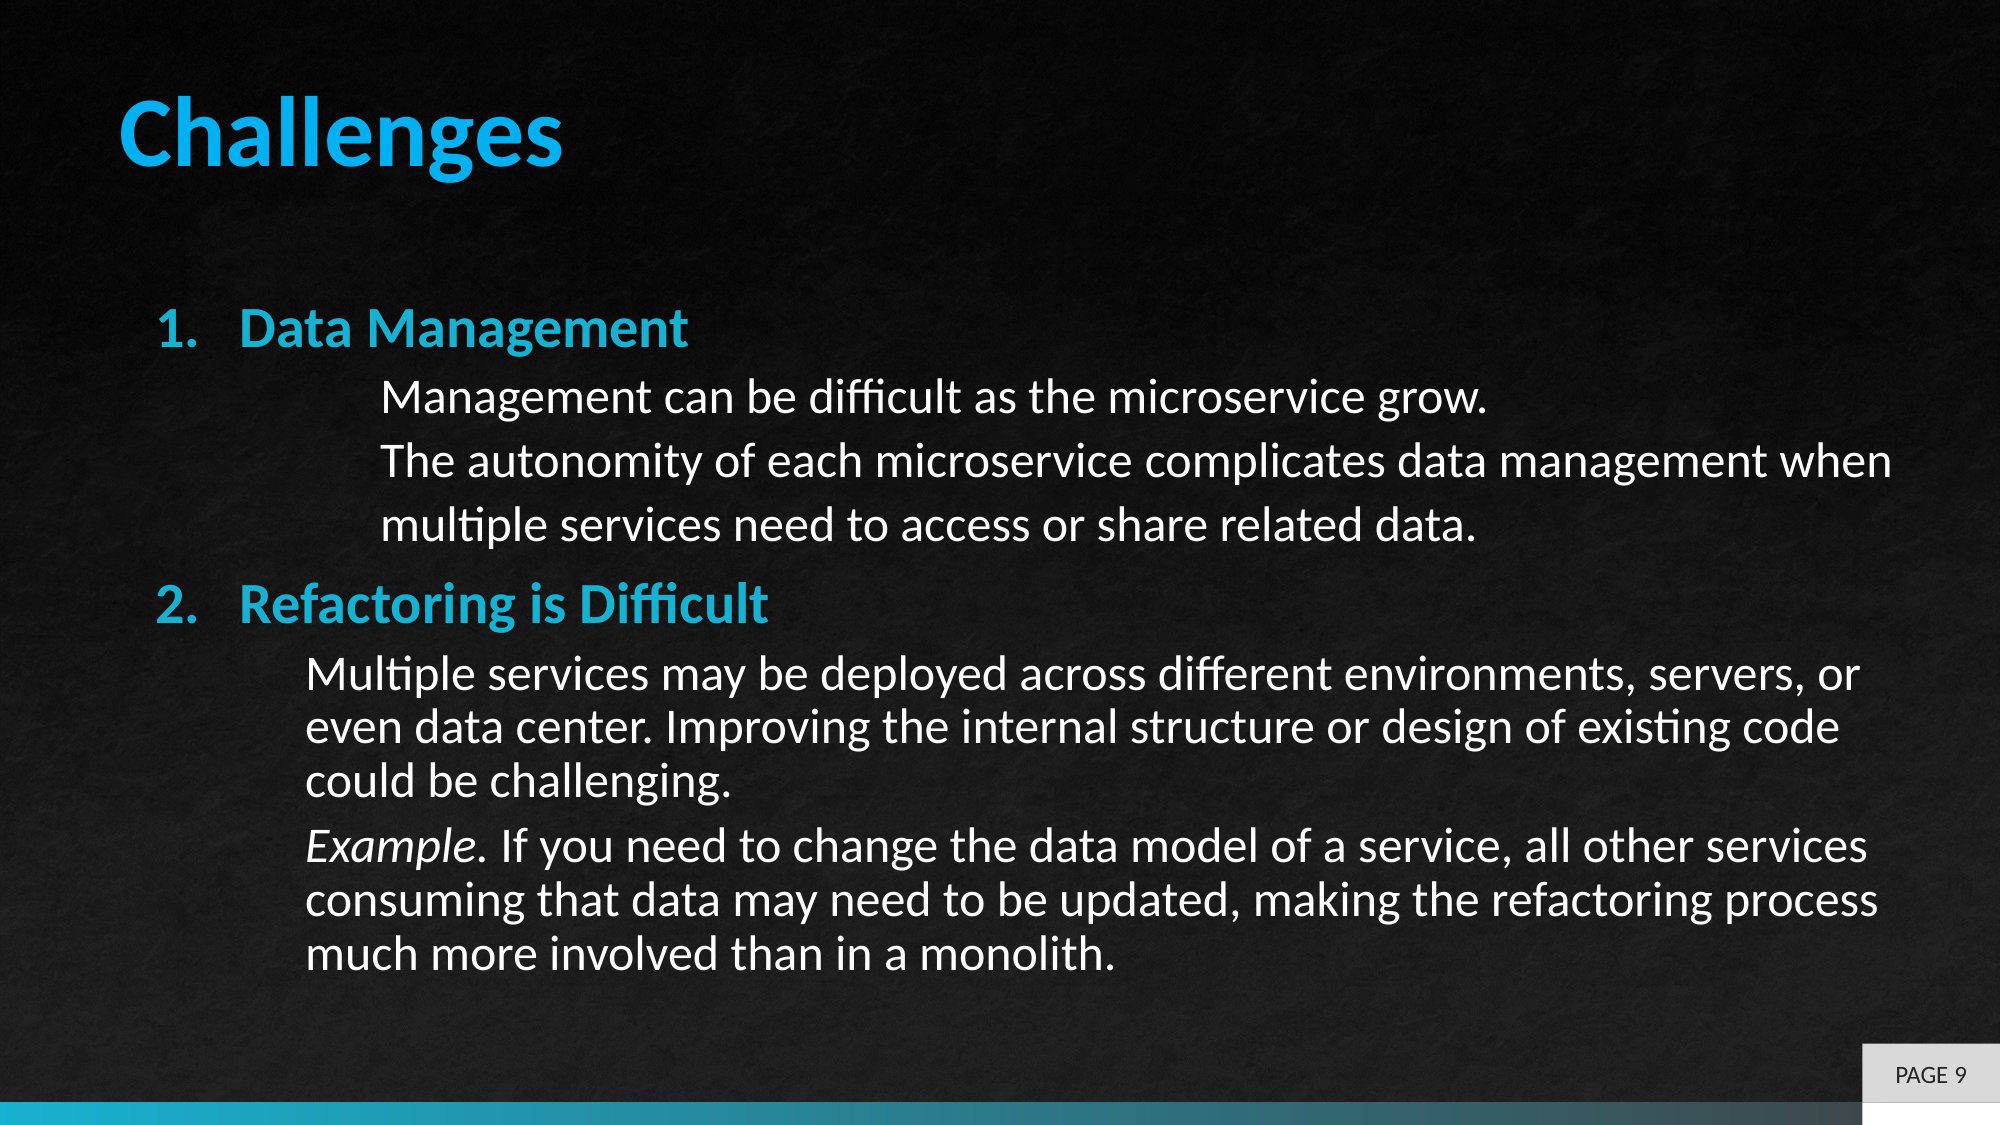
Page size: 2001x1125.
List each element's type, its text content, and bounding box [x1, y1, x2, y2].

list Data Management Management can be difficult as the microservice grow. The autonomity of each microservice complicates data management when multiple services need to access or share related data. Refactoring is Difficult Multiple services may be deployed across different environments, servers, or even data center. Improving the internal structure or design of existing code could be challenging. Example. If you need to change the data model of a service, all other services consuming that data may need to be updated, making the refactoring process much more involved than in a monolith. [137, 236, 1925, 1042]
slide_number PAGE 9 [1862, 1043, 2000, 1103]
text_box Challenges [104, 59, 580, 194]
picture [0, 0, 2000, 1103]
